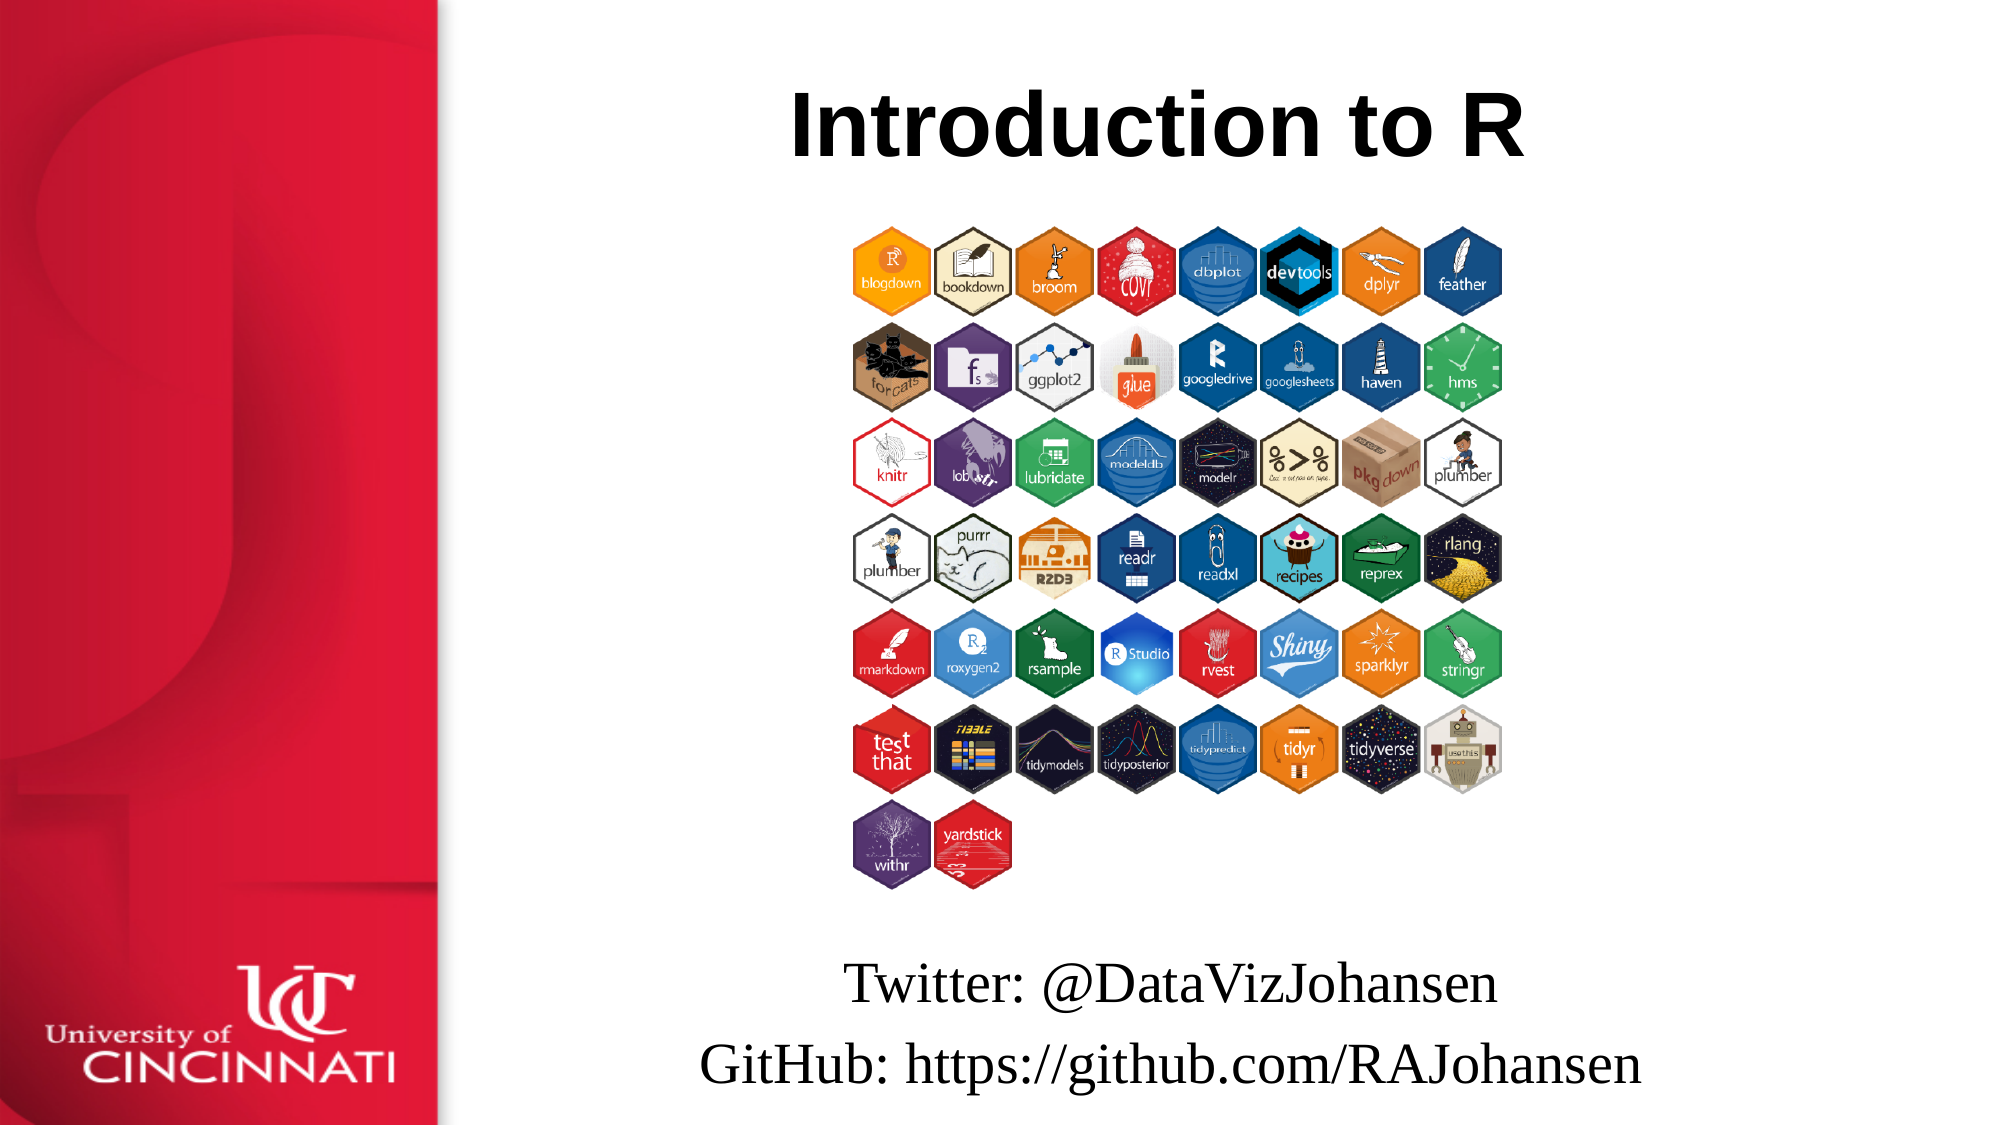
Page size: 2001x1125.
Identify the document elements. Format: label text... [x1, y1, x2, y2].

picture [0, 0, 2001, 1125]
title Introduction to R [721, 31, 1622, 499]
subtitle Twitter: @DataVizJohansen GitHub: https://github.com/RAJohansen [595, 936, 1747, 1108]
